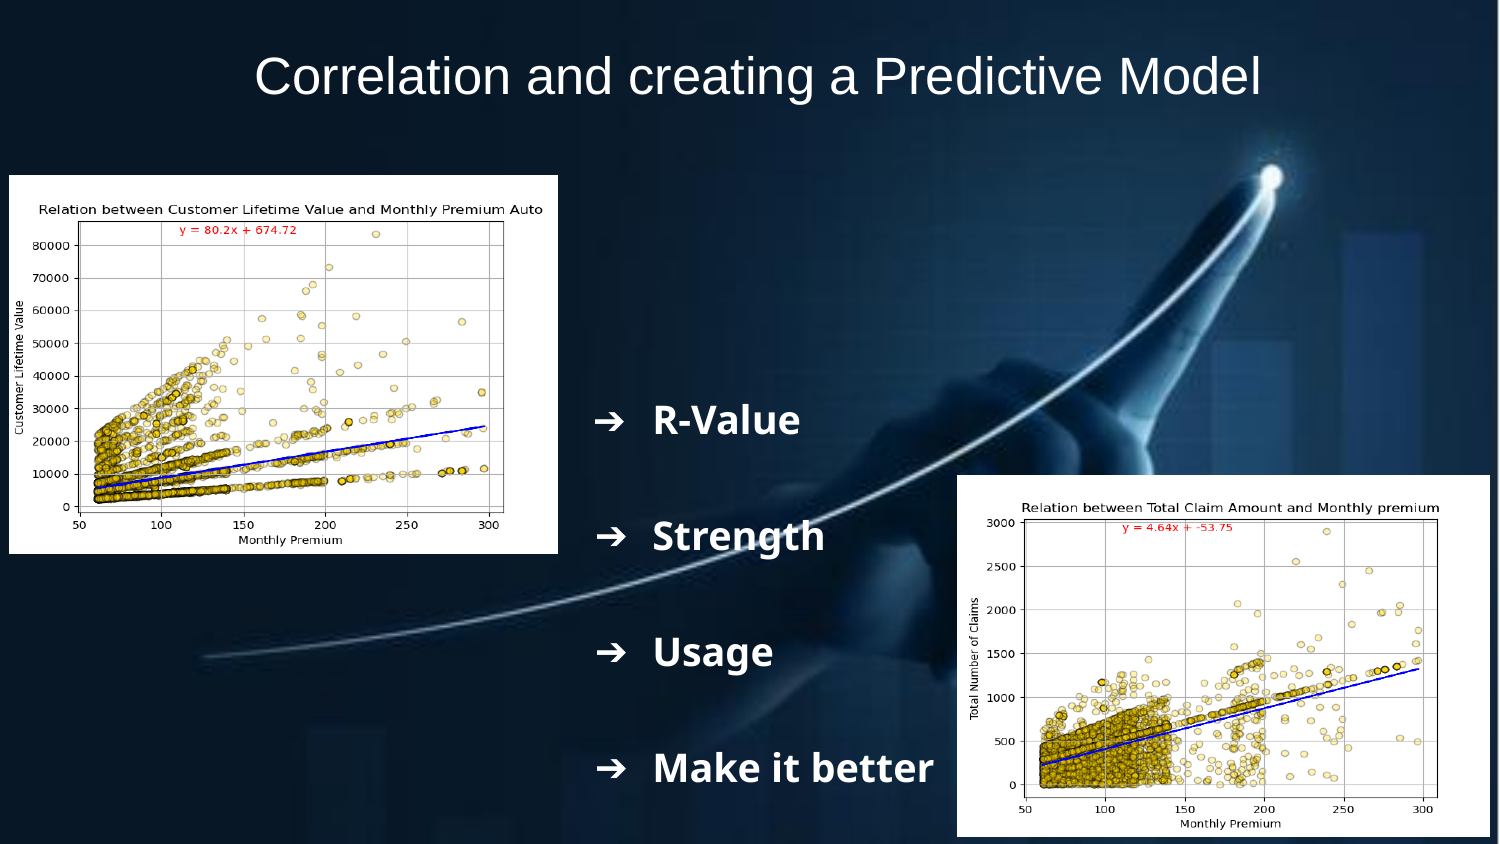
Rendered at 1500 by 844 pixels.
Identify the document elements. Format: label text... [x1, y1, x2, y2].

list R-Value Strength Usage Make it better [562, 332, 1034, 720]
title Correlation and creating a Predictive Model [239, 26, 1284, 121]
picture [0, 0, 1500, 844]
